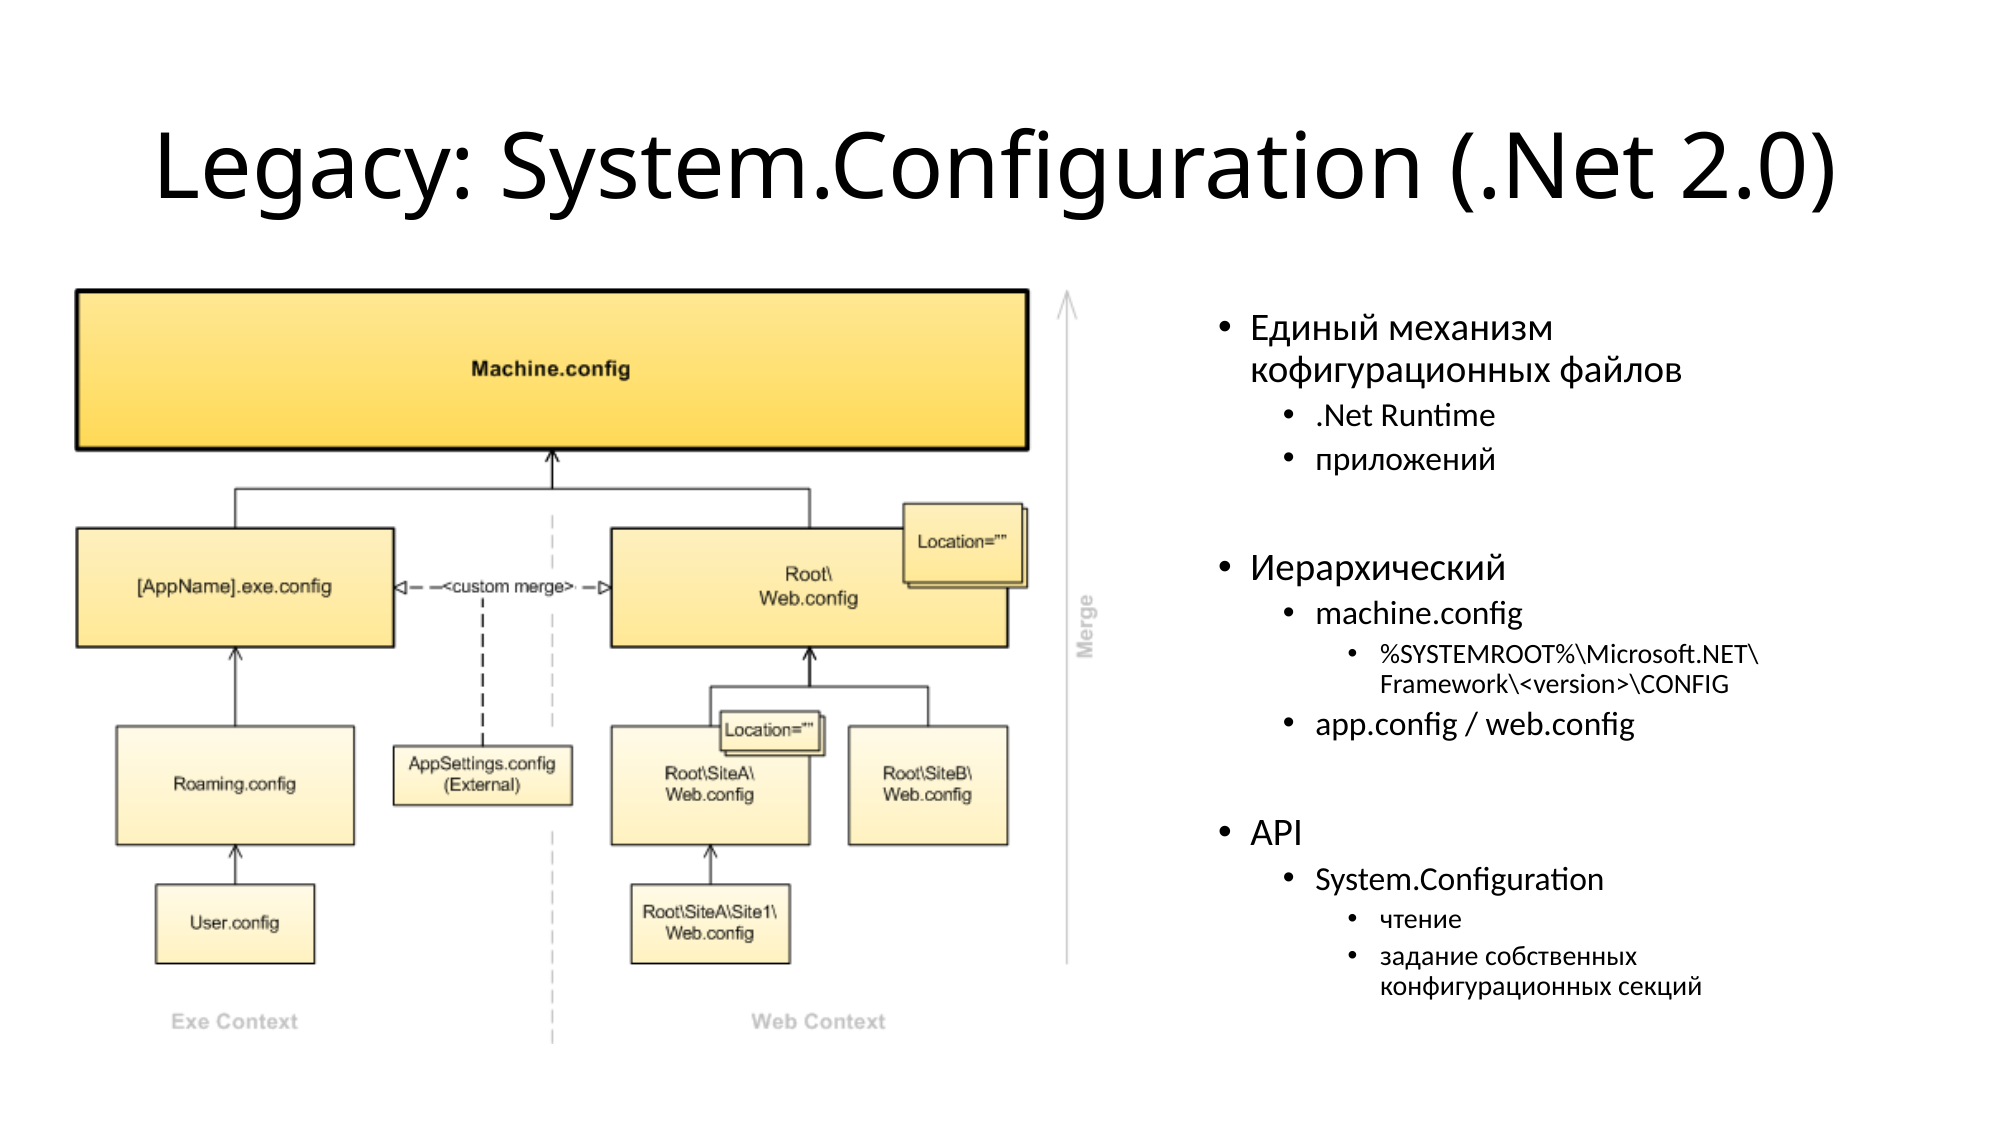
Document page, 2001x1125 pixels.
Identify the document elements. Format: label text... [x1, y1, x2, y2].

title Legacy: System.Configuration (.Net 2.0) [137, 59, 1863, 278]
picture [74, 277, 1101, 1045]
list Единый механизм кофигурационных файлов .Net Runtime приложений Иерархический machine.config %SYSTEMROOT%\Microsoft.NET\Framework\<version>\CONFIG app.config / web.config API System.Configuration чтение задание собственных конфигурационных секций [1203, 299, 1863, 1014]
